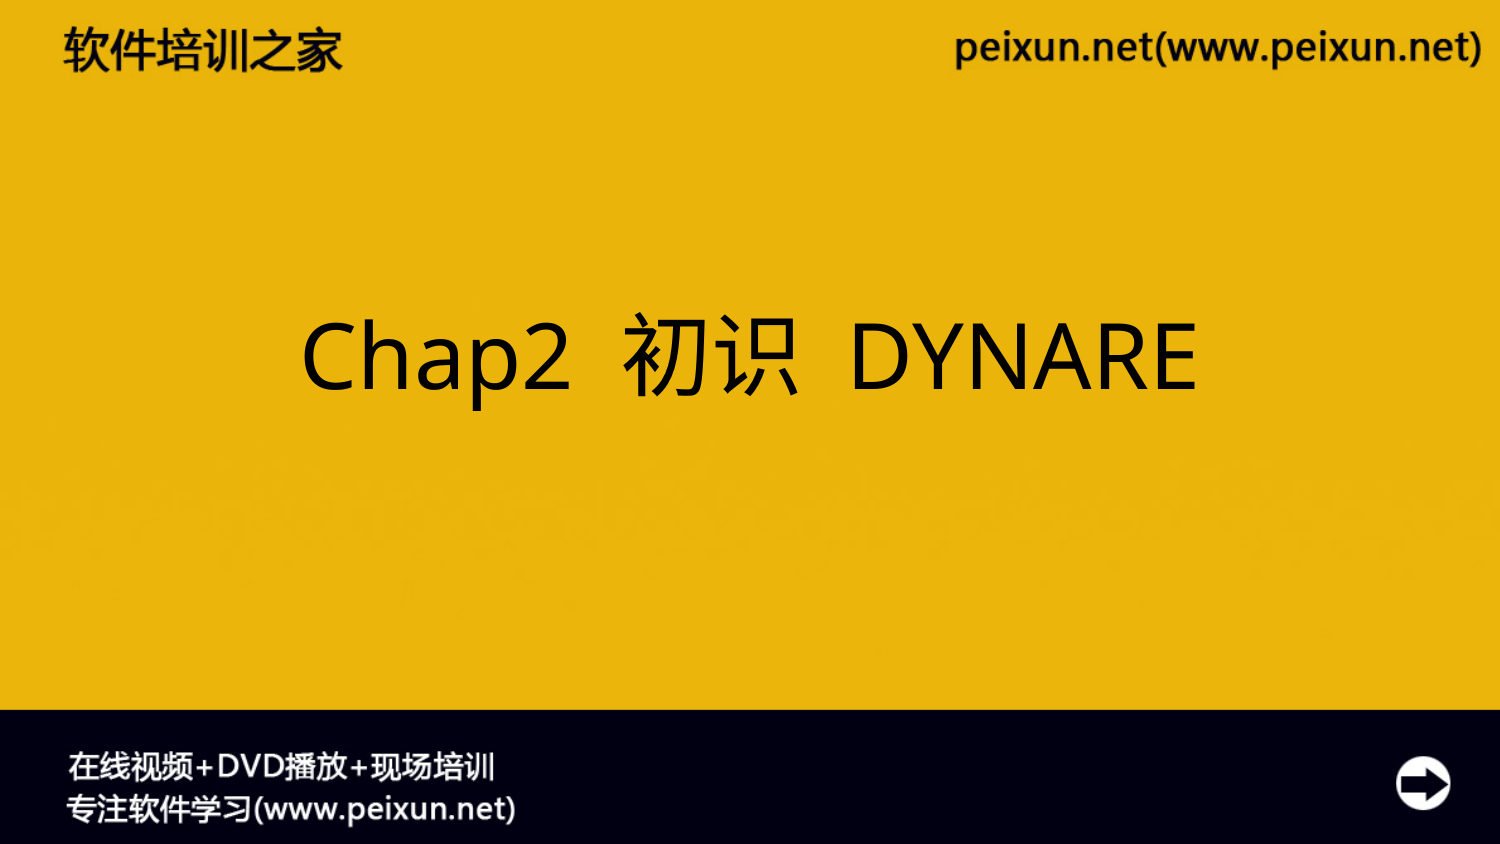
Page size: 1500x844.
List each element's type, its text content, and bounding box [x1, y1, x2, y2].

picture [0, 0, 1500, 844]
title Chap2 初识 DYNARE [112, 261, 1388, 444]
